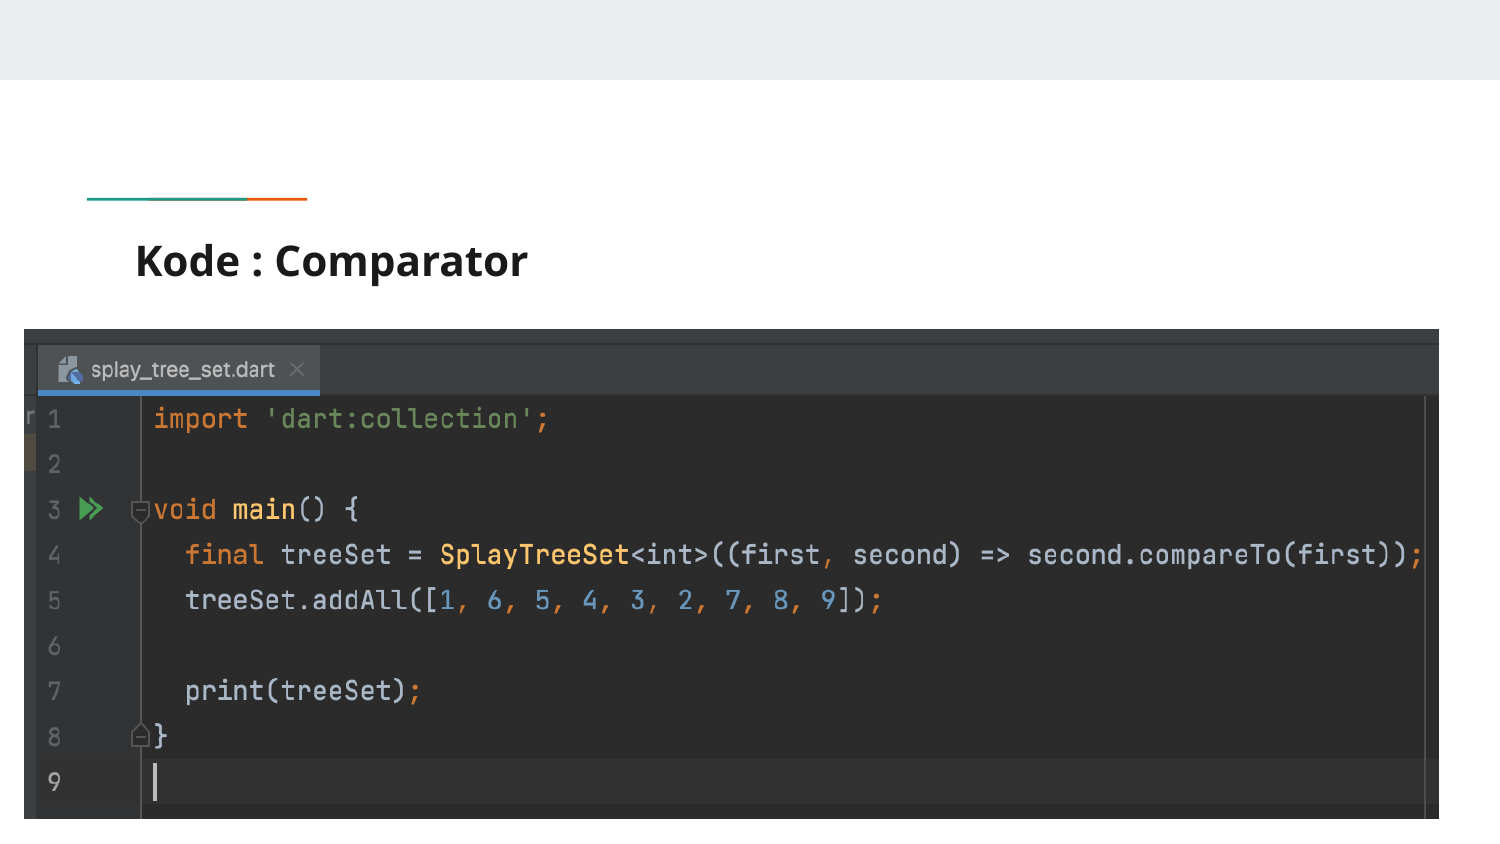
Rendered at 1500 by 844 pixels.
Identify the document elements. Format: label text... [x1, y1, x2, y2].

title Kode : Comparator [119, 216, 1381, 305]
picture [24, 328, 1440, 819]
